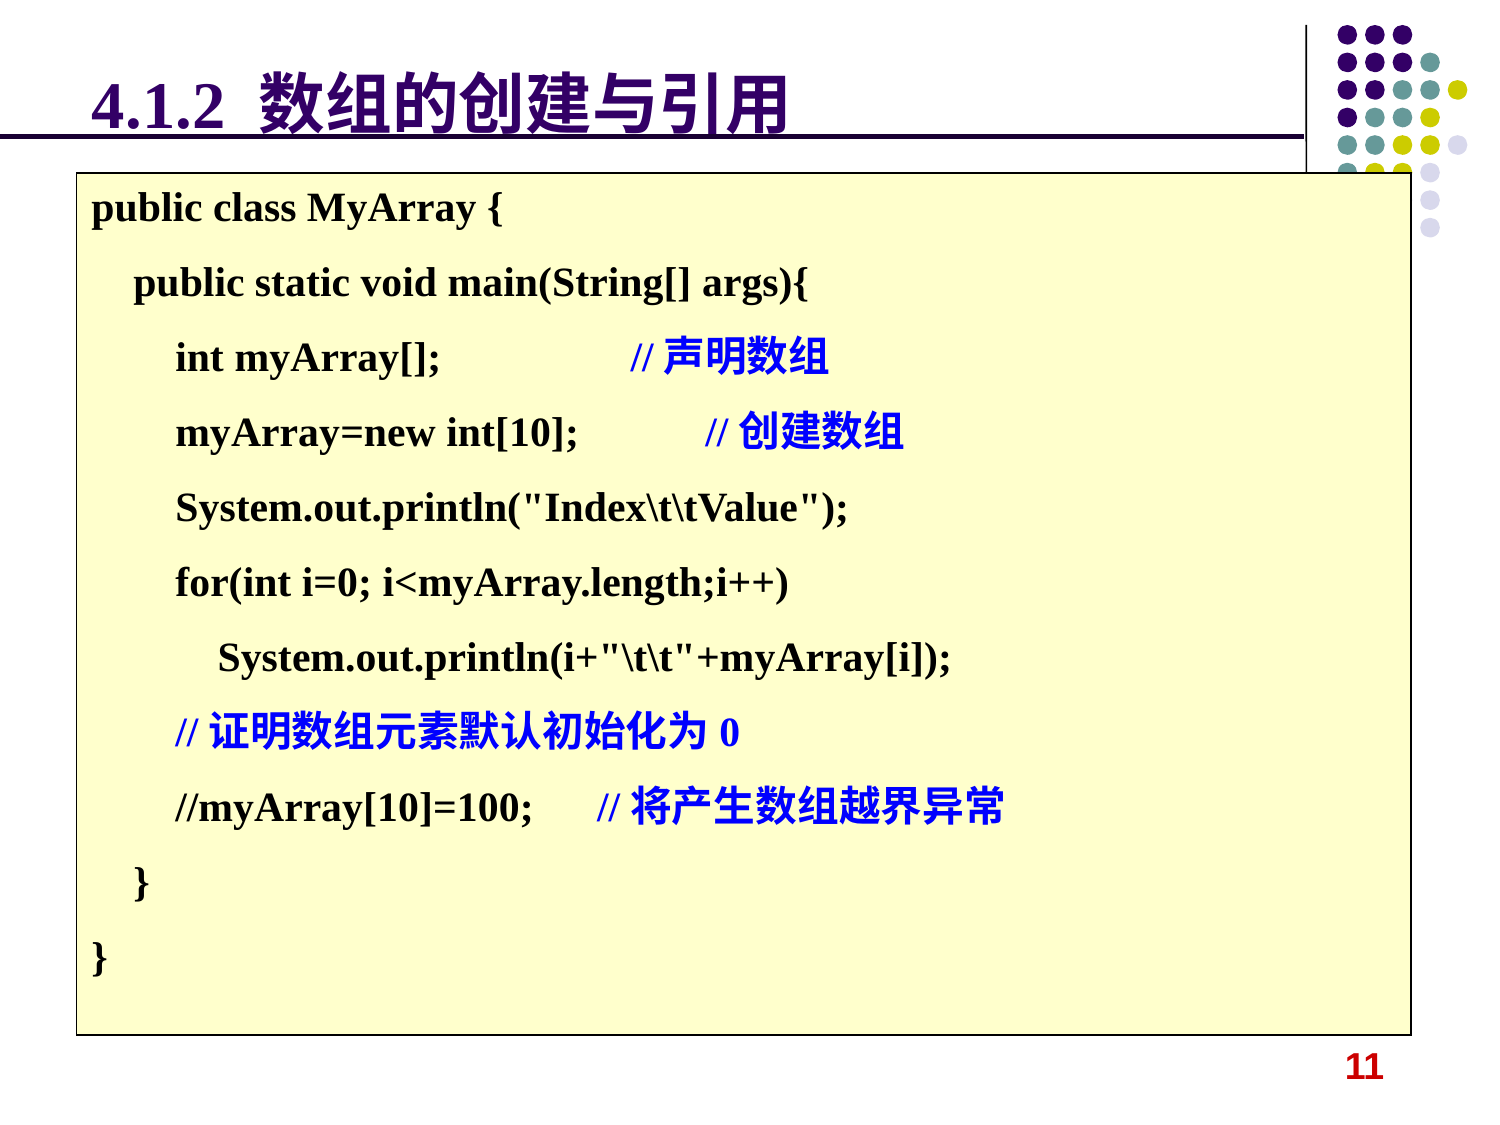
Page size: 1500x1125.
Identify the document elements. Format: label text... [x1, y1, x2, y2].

text_box public class MyArray { public static void main(String[] args){ int myArray[]; //声明数组 myArray=new int[10]; //创建数组 System.out.println("Index\t\tValue"); for(int i=0; i<myArray.length;i++) System.out.println(i+"\t\t"+myArray[i]); //证明数组元素默认初始化为0 //myArray[10]=100; //将产生数组越界异常 } } [76, 172, 1412, 1035]
title 4.1.2 数组的创建与引用 [76, 31, 1315, 149]
